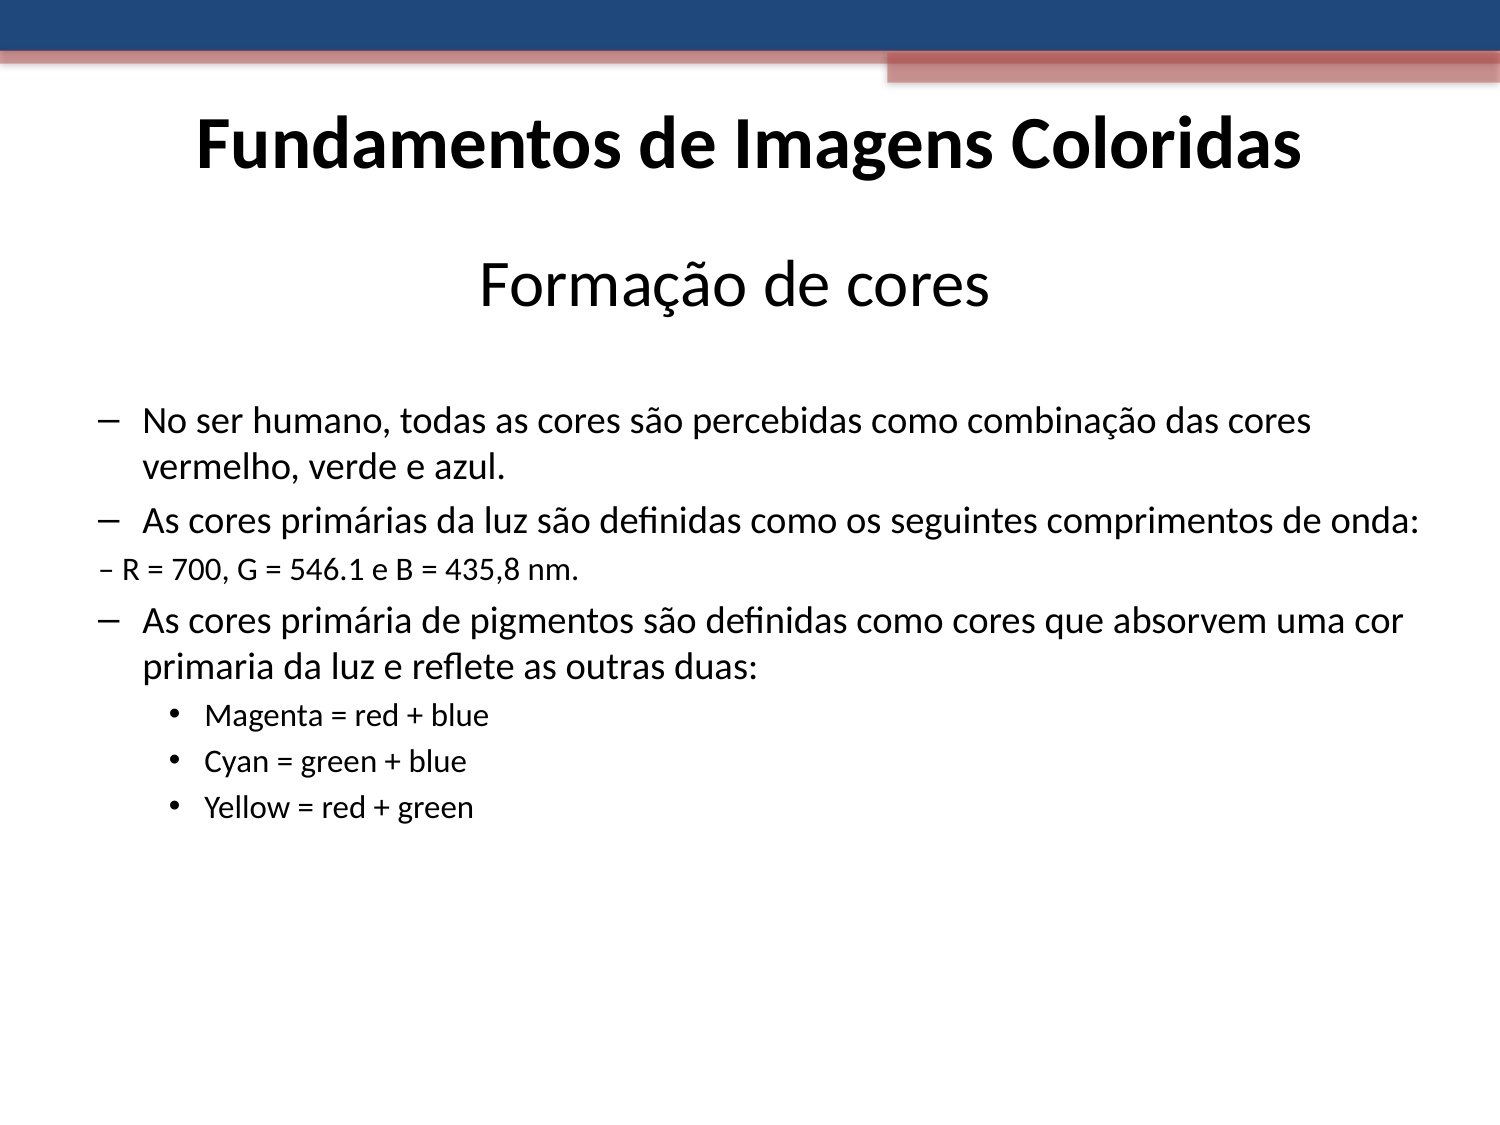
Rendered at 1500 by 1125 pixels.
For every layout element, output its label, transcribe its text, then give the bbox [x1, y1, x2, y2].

list No ser humano, todas as cores são percebidas como combinação das cores vermelho, verde e azul. As cores primárias da luz são definidas como os seguintes comprimentos de onda: – R = 700, G = 546.1 e B = 435,8 nm. As cores primária de pigmentos são definidas como cores que absorvem uma cor primaria da luz e reflete as outras duas: Magenta = red + blue Cyan = green + blue Yellow = red + green [12, 387, 1463, 837]
title Fundamentos de Imagens Coloridas [75, 45, 1425, 233]
text_box Formação de cores [465, 232, 1007, 328]
